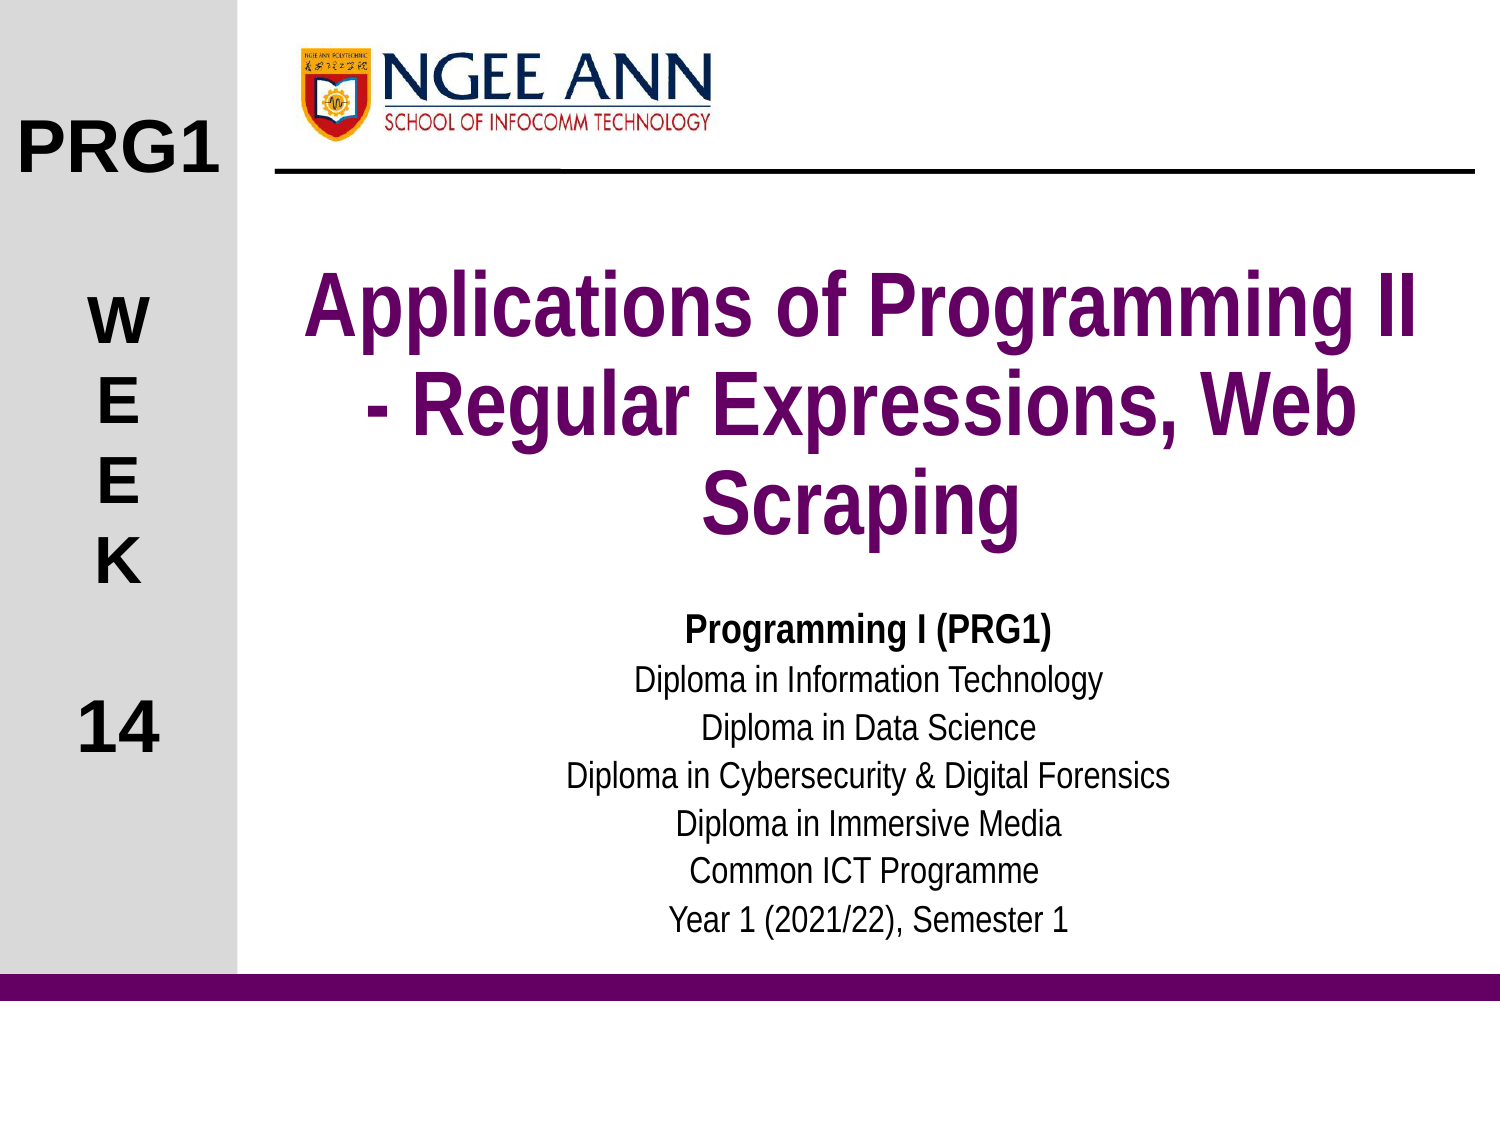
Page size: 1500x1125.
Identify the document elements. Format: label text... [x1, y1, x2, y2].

picture [255, 8, 756, 180]
subtitle Applications of Programming II - Regular Expressions, Web Scraping [274, 249, 1451, 566]
